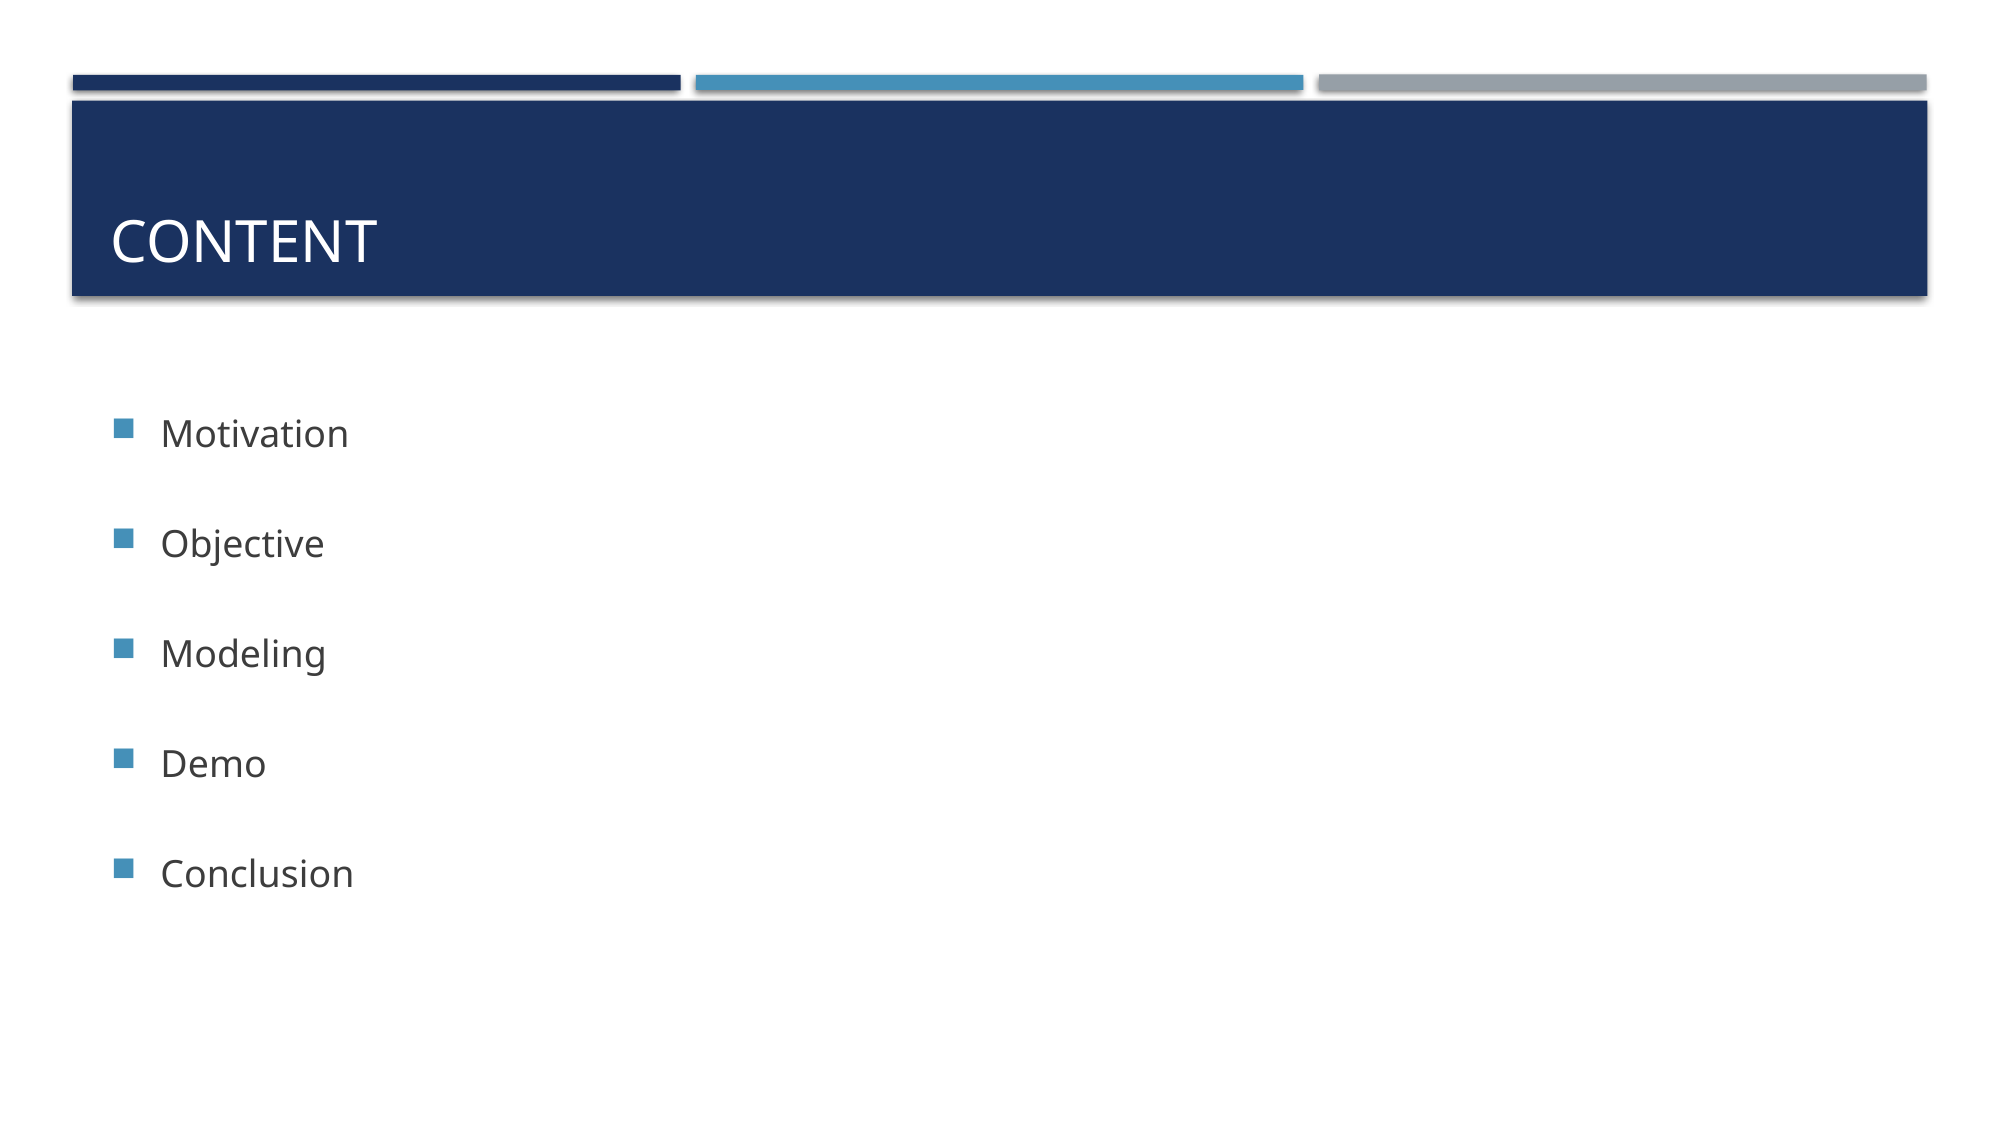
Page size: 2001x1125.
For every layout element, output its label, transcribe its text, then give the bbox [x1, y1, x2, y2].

title Content [95, 115, 1905, 282]
list Motivation Objective Modeling Demo Conclusion [95, 357, 1905, 962]
